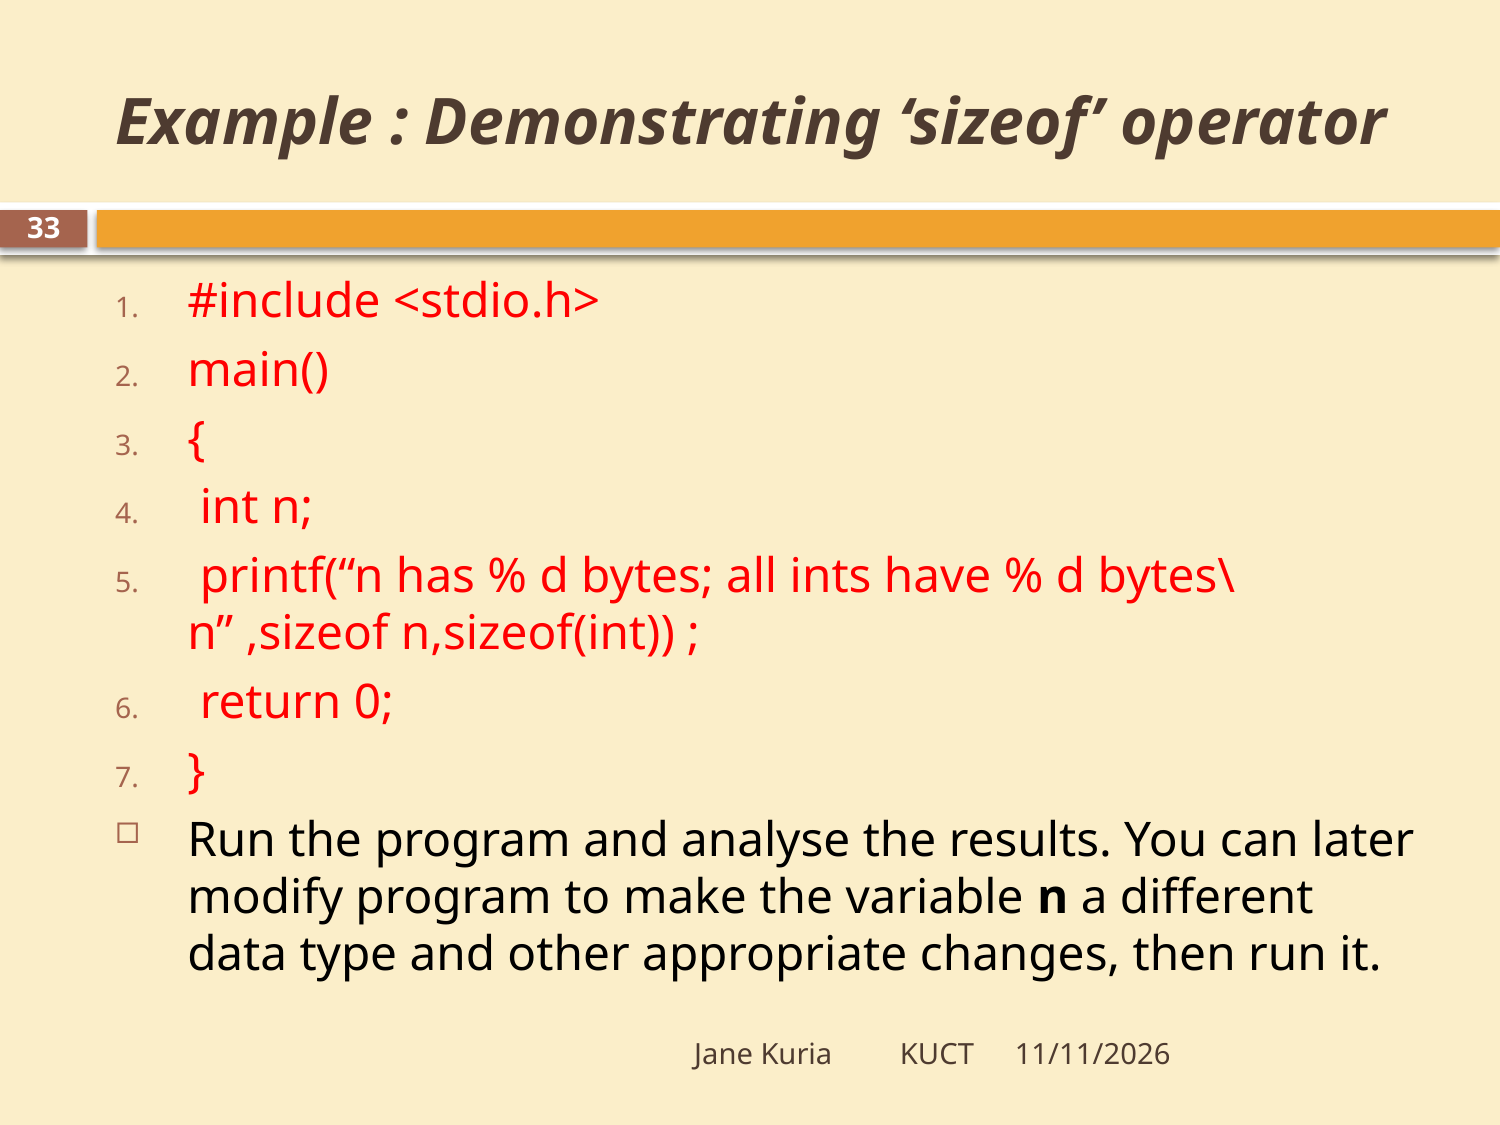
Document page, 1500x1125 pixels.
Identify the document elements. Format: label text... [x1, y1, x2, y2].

list #include <stdio.h> main() { int n; printf(“n has % d bytes; all ints have % d bytes\n” ,sizeof n,sizeof(int)) ; return 0; } Run the program and analyse the results. You can later modify program to make the variable n a different data type and other appropriate changes, then run it. [100, 262, 1438, 1000]
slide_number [999, 1025, 1438, 1085]
slide_number 33 [0, 208, 88, 249]
footer Jane Kuria KUCT [99, 1024, 990, 1085]
title Example : Demonstrating ‘sizeof’ operator [100, 37, 1438, 200]
